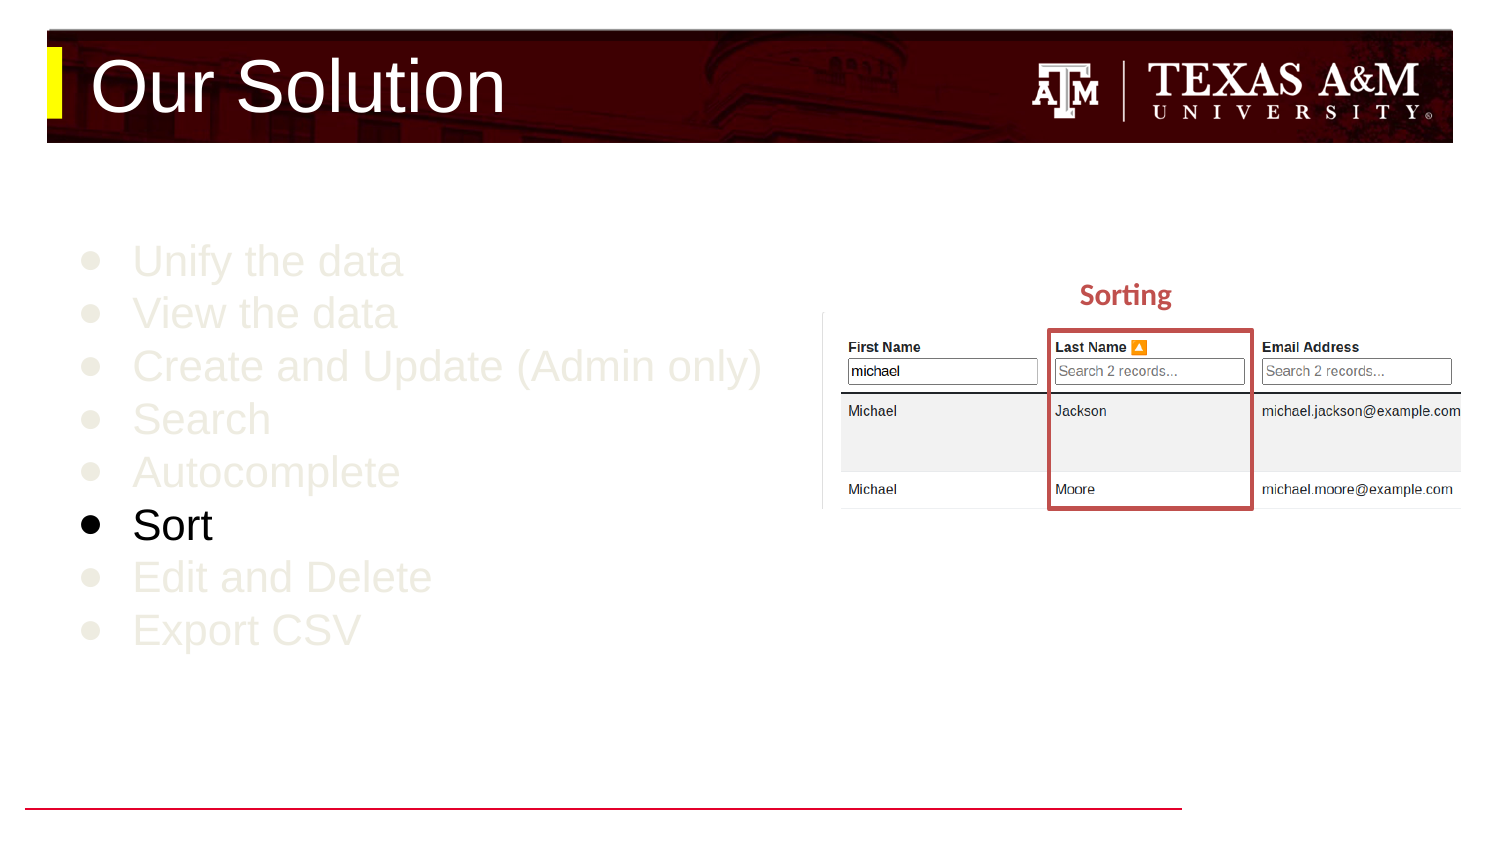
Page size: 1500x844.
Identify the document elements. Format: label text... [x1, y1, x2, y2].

picture [47, 28, 79, 143]
picture [821, 312, 1461, 509]
list Unify the data View the data Create and Update (Admin only) Search Autocomplete Sort Edit and Delete Export CSV [55, 226, 782, 716]
title Our Solution [79, 12, 1025, 154]
text_box Sorting [1064, 259, 1218, 310]
picture [1025, 28, 1453, 143]
